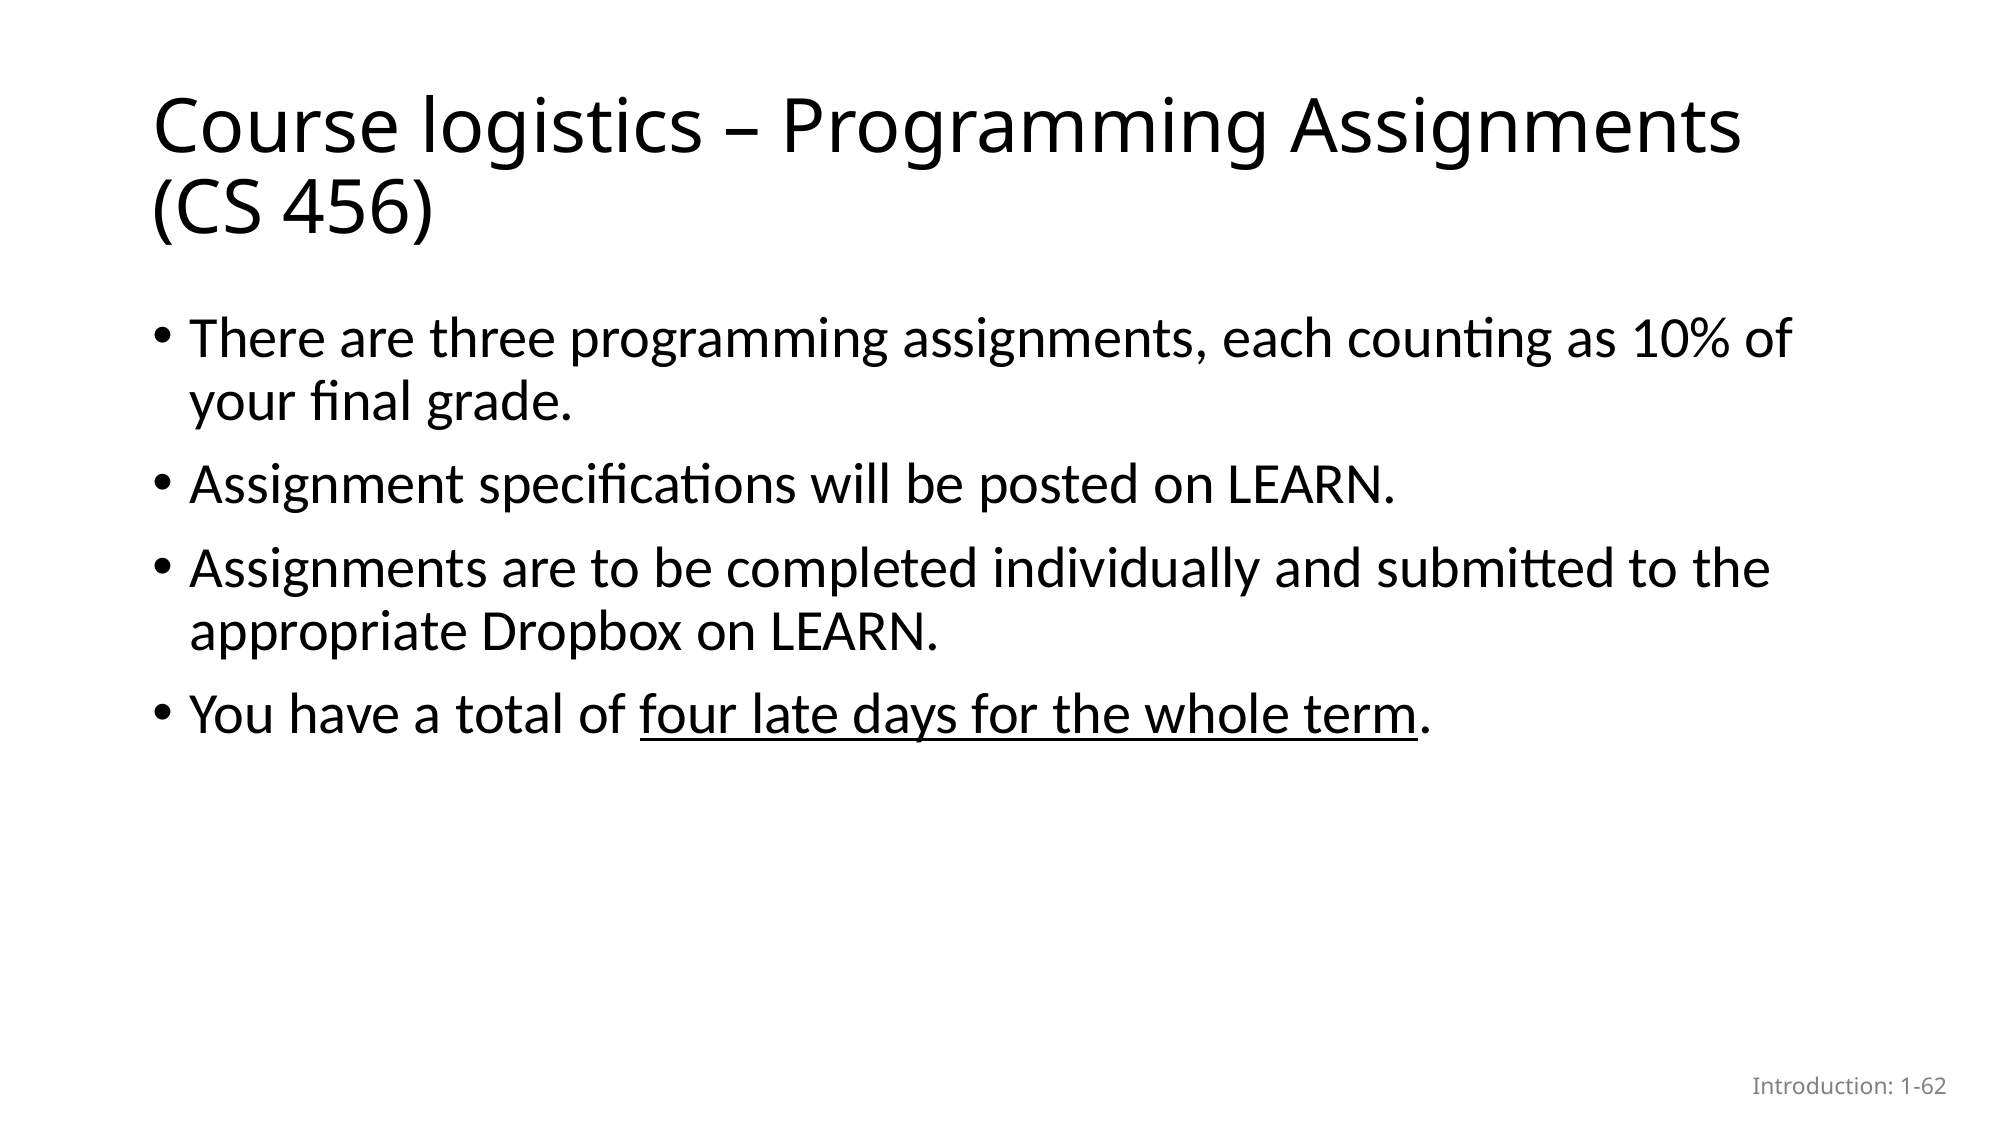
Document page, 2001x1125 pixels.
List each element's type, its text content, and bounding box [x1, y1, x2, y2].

slide_number Introduction: 1-62 [1512, 1056, 1963, 1117]
title Course logistics – Programming Assignments (CS 456) [137, 59, 1863, 278]
list There are three programming assignments, each counting as 10% of your final grade. Assignment specifications will be posted on LEARN. Assignments are to be completed individually and submitted to the appropriate Dropbox on LEARN. You have a total of four late days for the whole term. [137, 299, 1814, 1014]
